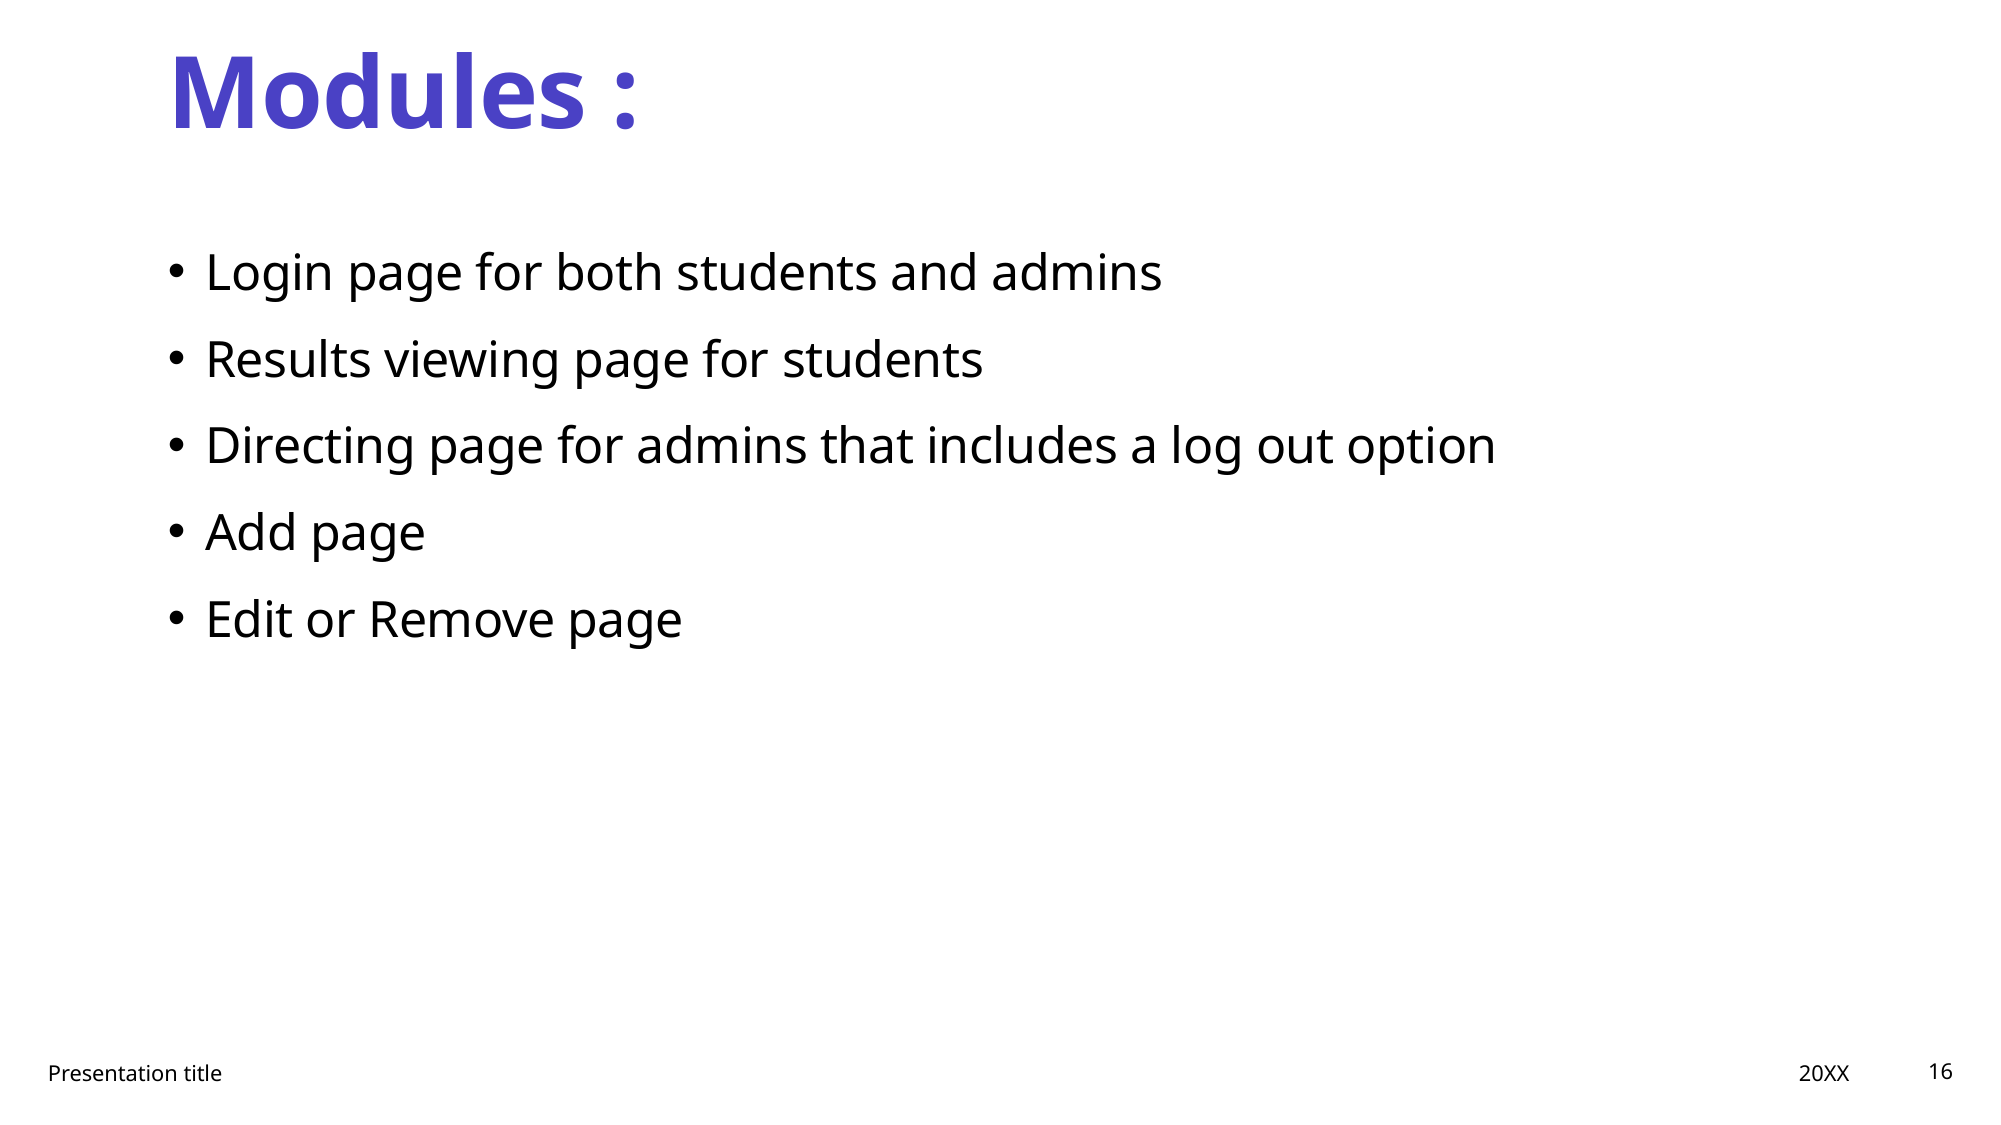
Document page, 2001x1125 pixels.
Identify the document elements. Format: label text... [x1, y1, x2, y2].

footer Presentation title [33, 1042, 827, 1103]
slide_number 16 [1864, 1042, 1968, 1103]
title Modules : [152, 31, 1710, 159]
list Login page for both students and admins Results viewing page for students Directing page for admins that includes a log out option Add page Edit or Remove page [152, 226, 1848, 935]
slide_number 20XX [1150, 1042, 1864, 1103]
